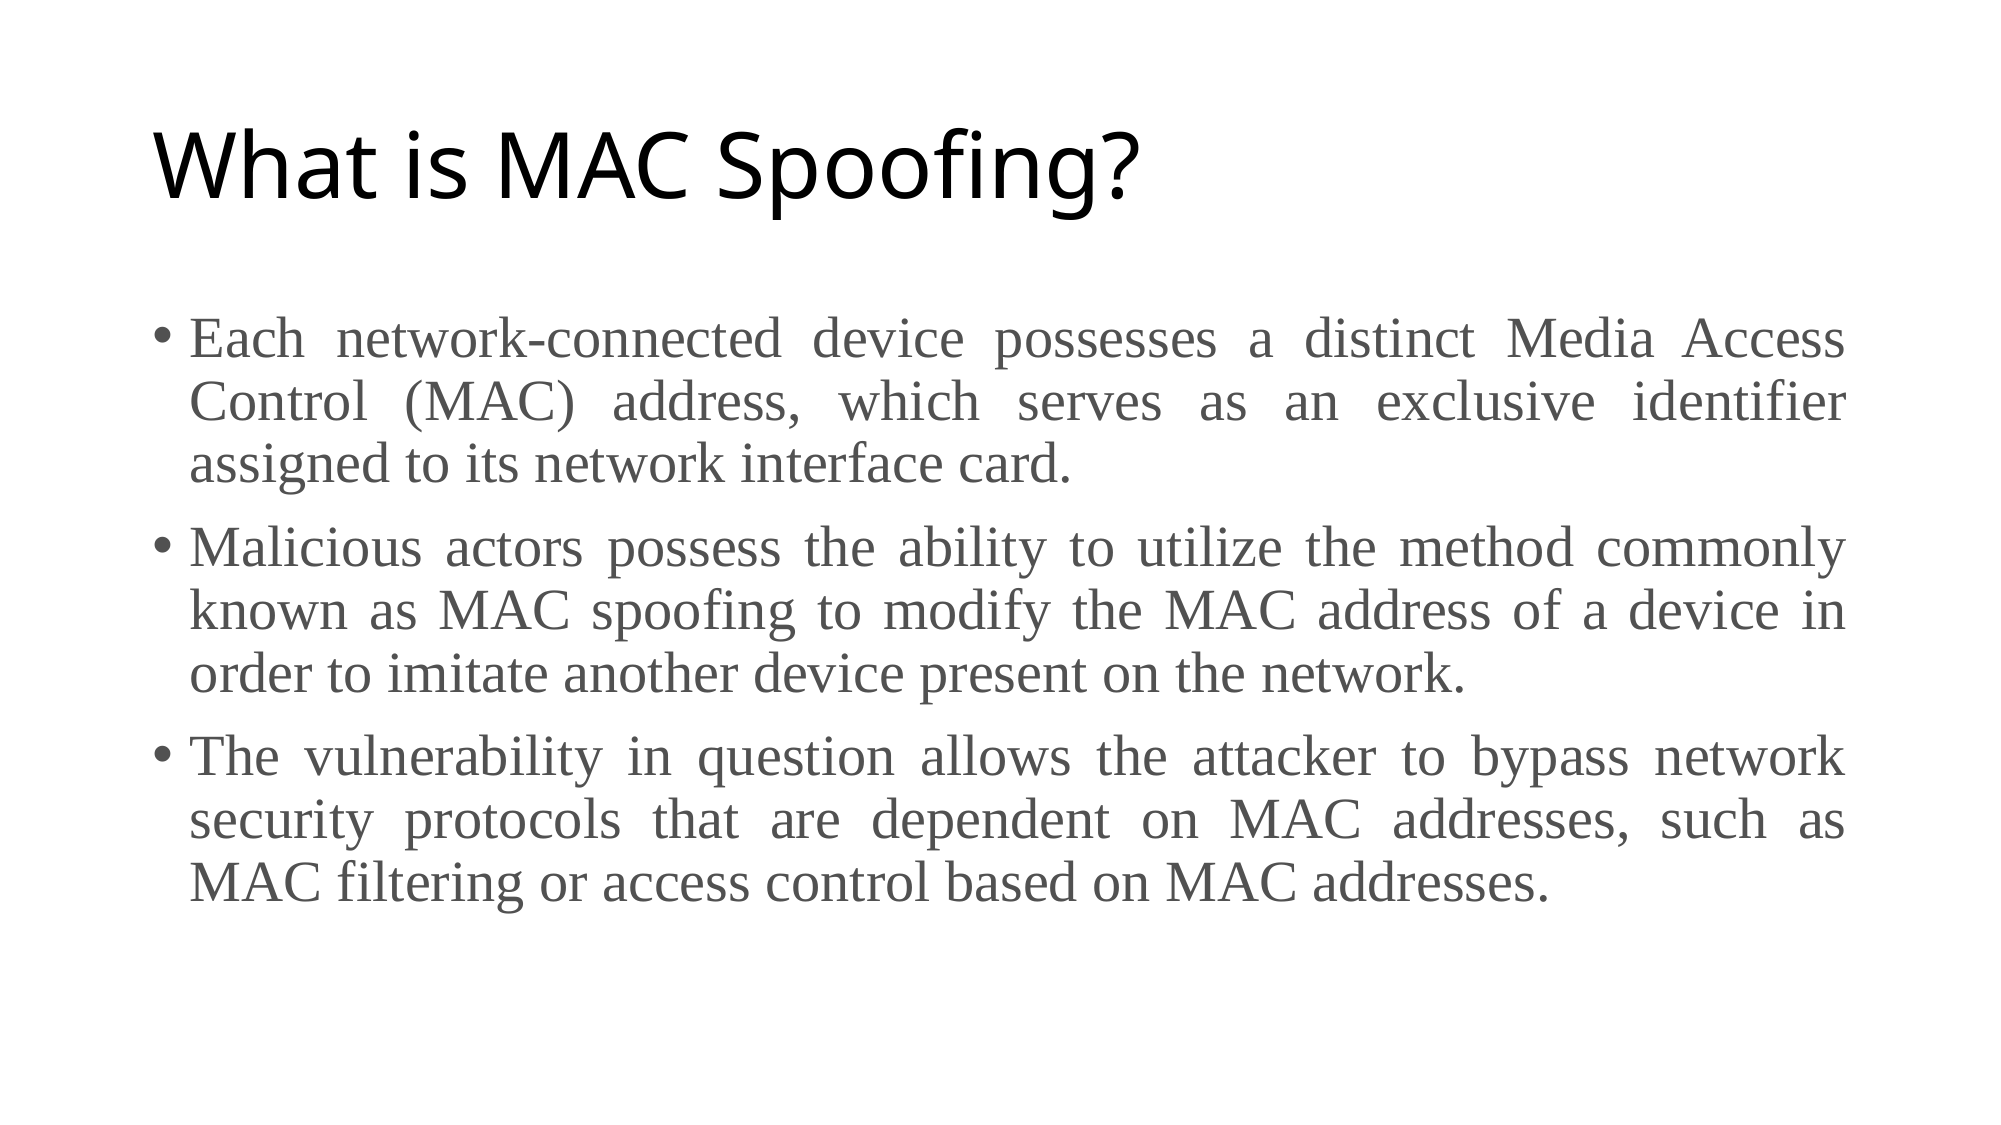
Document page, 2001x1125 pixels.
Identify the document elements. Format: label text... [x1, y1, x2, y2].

title What is MAC Spoofing? [137, 59, 1863, 278]
list Each network-connected device possesses a distinct Media Access Control (MAC) address, which serves as an exclusive identifier assigned to its network interface card. Malicious actors possess the ability to utilize the method commonly known as MAC spoofing to modify the MAC address of a device in order to imitate another device present on the network. The vulnerability in question allows the attacker to bypass network security protocols that are dependent on MAC addresses, such as MAC filtering or access control based on MAC addresses. [137, 299, 1863, 1014]
